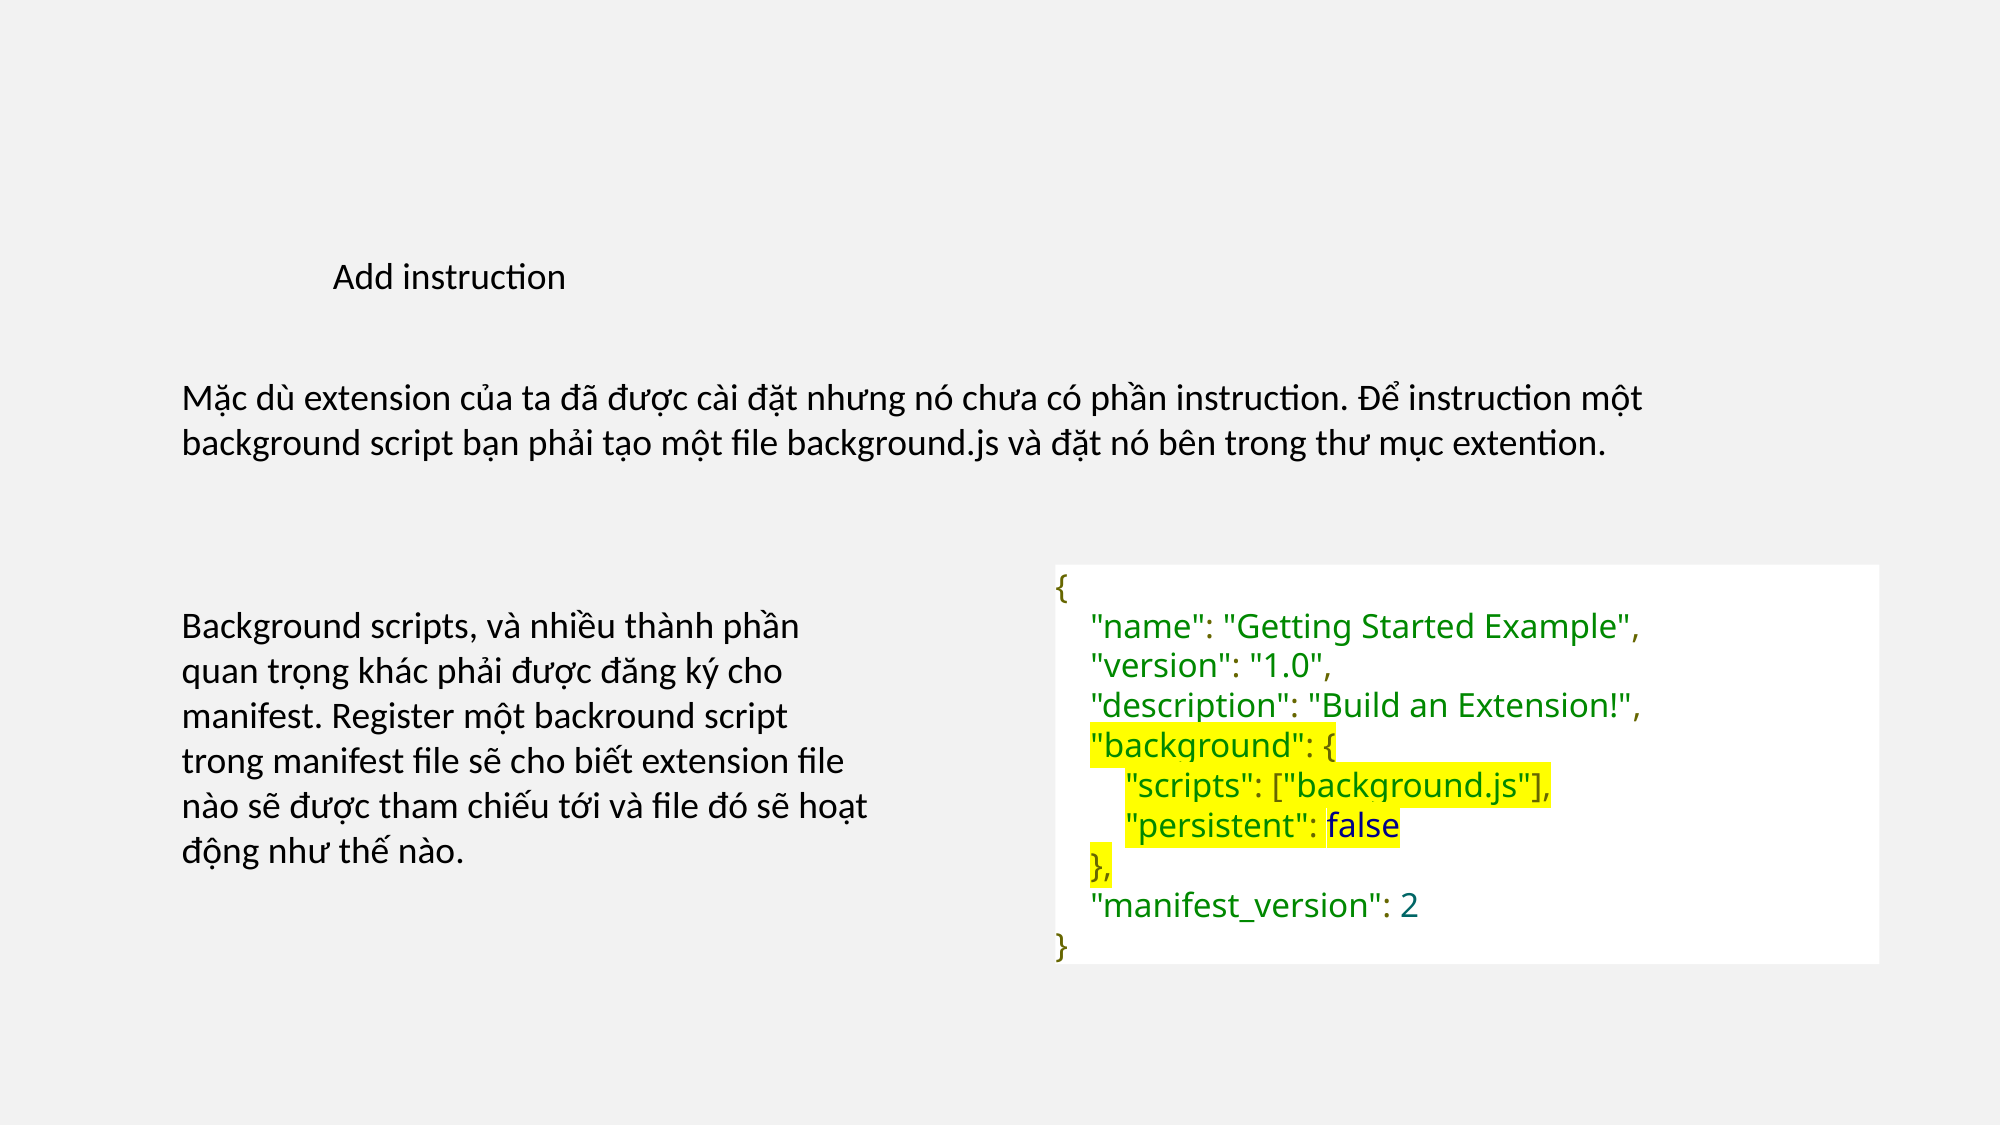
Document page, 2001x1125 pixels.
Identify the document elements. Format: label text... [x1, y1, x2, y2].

text_box Add instruction [318, 244, 635, 305]
text_box Background scripts, và nhiều thành phần quan trọng khác phải được đăng ký cho manifest. Register một backround script trong manifest file sẽ cho biết extension file nào sẽ được tham chiếu tới và file đó sẽ hoạt động như thế nào. [166, 593, 889, 879]
text_box Mặc dù extension của ta đã được cài đặt nhưng nó chưa có phần instruction. Để instruction một background script bạn phải tạo một file background.js và đặt nó bên trong thư mục extention. [166, 365, 1682, 471]
text_box { "name": "Getting Started Example", "version": "1.0", "description": "Build an Extension!", "background": { "scripts": ["background.js"], "persistent": false }, "manifest_version": 2 } [1055, 564, 1880, 965]
